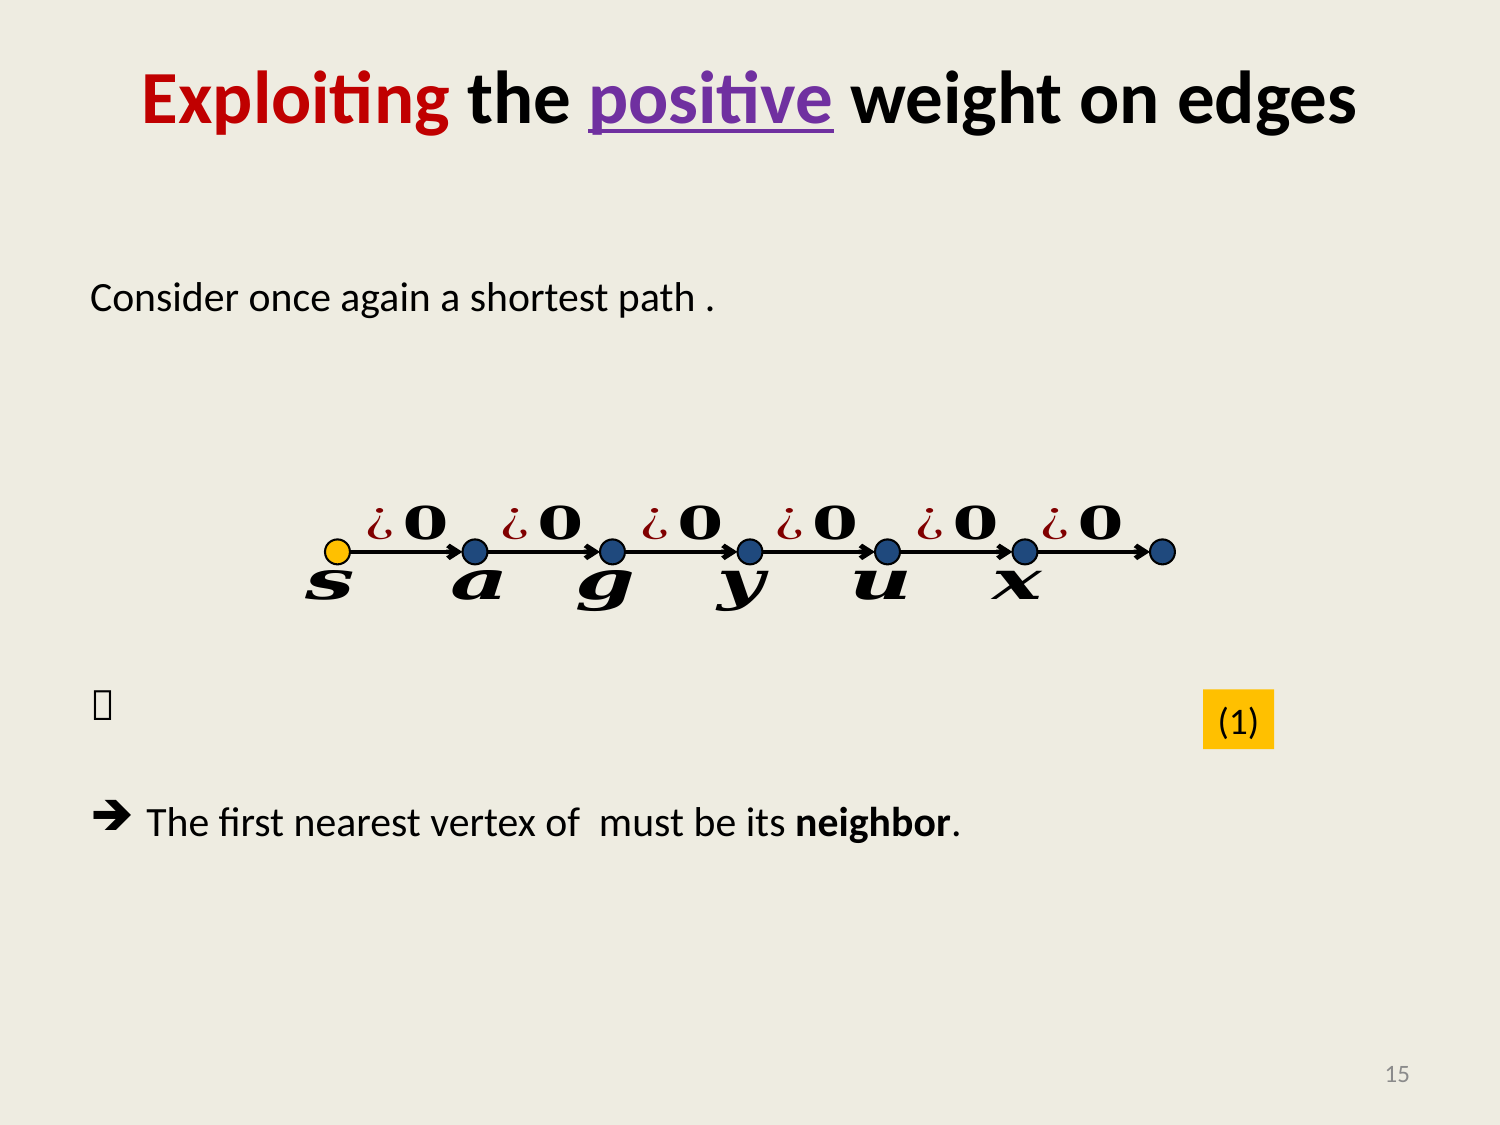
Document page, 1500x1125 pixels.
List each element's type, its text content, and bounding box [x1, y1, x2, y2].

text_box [299, 539, 359, 613]
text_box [362, 558, 1115, 613]
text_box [364, 499, 1126, 551]
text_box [1120, 539, 1183, 613]
text_box (1) [1203, 689, 1275, 750]
slide_number 15 [1074, 1042, 1425, 1103]
title Exploiting the positive weight on edges [75, 45, 1425, 233]
